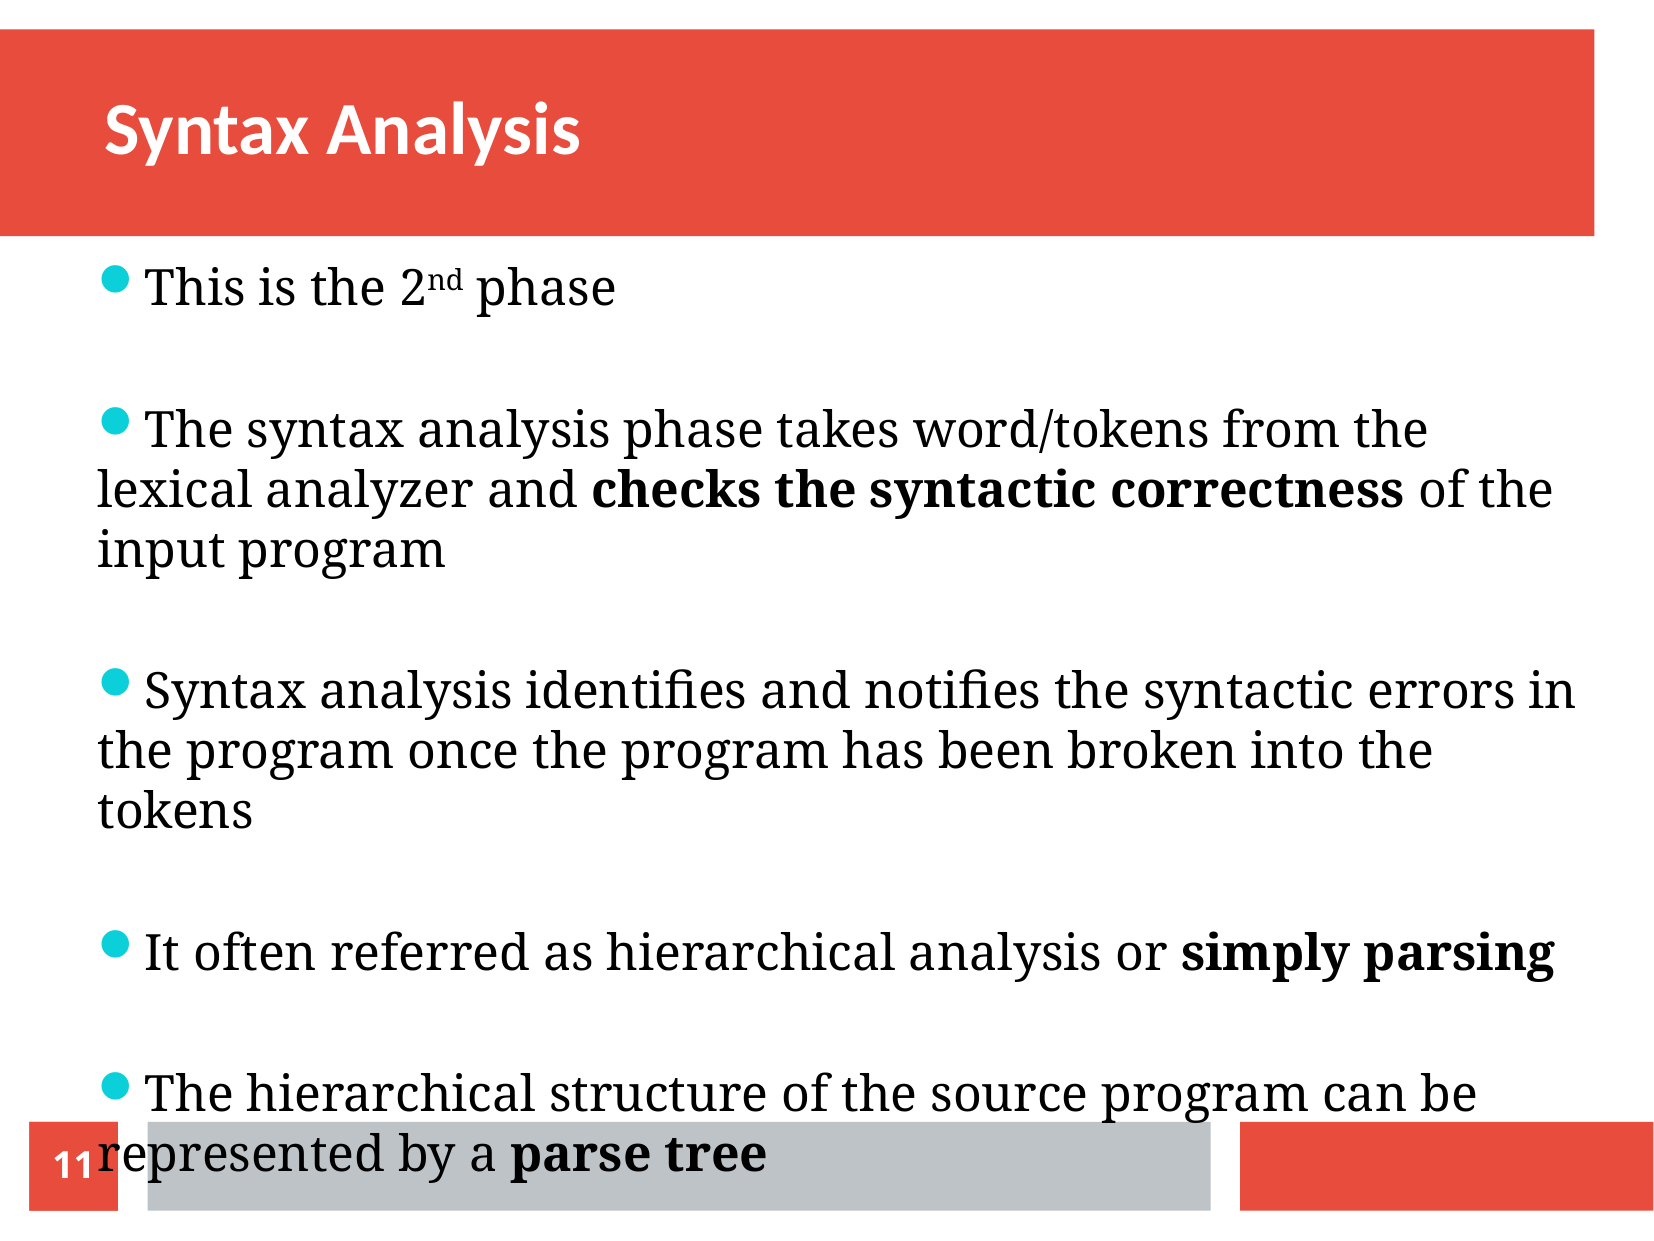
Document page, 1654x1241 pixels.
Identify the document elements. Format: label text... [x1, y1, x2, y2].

title Syntax Analysis [104, 62, 1593, 170]
slide_number 11 [29, 1121, 118, 1211]
list This is the 2nd phase The syntax analysis phase takes word/tokens from the lexical analyzer and checks the syntactic correctness of the input program Syntax analysis identifies and notifies the syntactic errors in the program once the program has been broken into the tokens It often referred as hierarchical analysis or simply parsing The hierarchical structure of the source program can be represented by a parse tree [82, 248, 1613, 1172]
